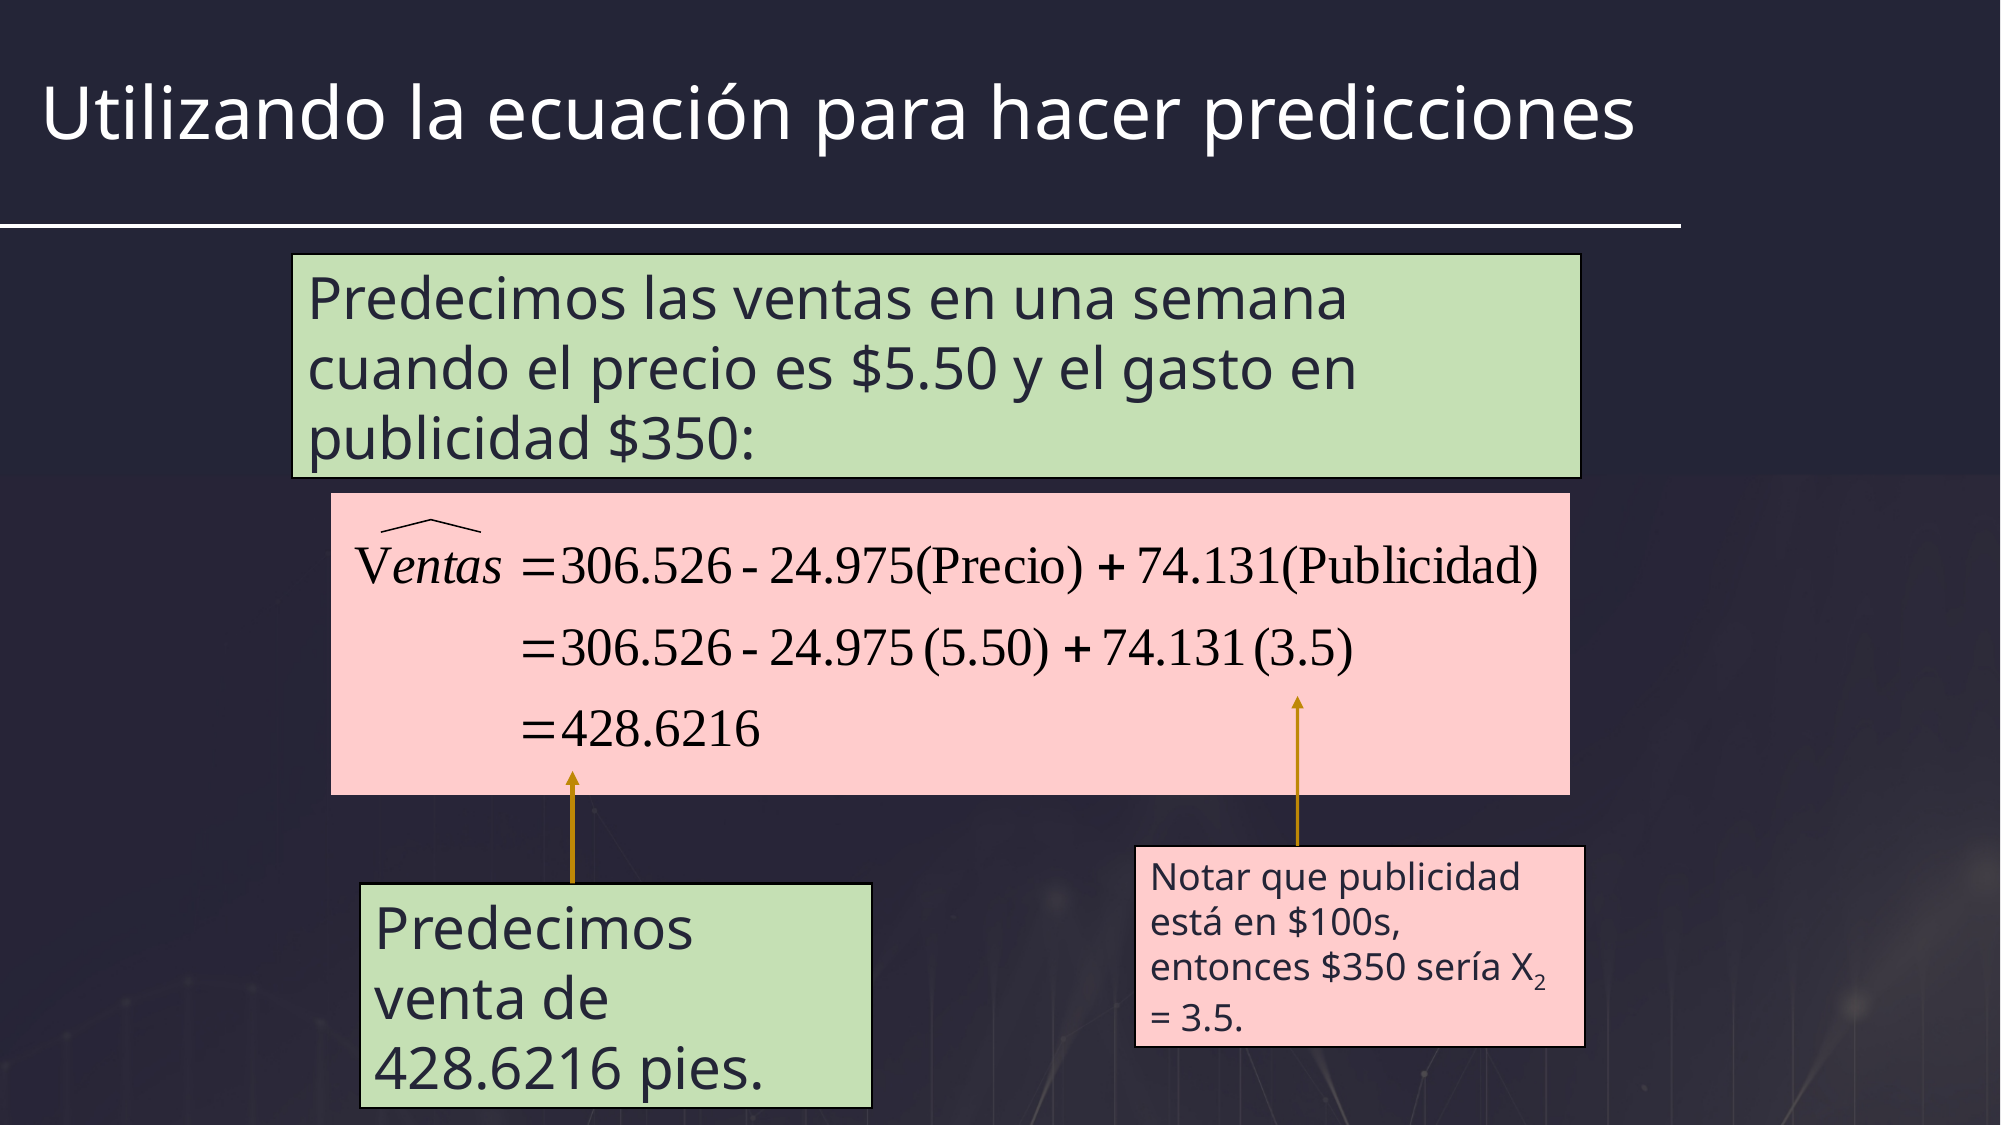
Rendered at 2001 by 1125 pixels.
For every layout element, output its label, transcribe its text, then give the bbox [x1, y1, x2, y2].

picture [0, 0, 2001, 1125]
text_box [566, 770, 579, 884]
title Utilizando la ecuación para hacer predicciones [25, 28, 1656, 204]
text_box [346, 533, 1555, 769]
text_box [380, 519, 481, 533]
text_box Predecimos las ventas en una semana cuando el precio es $5.50 y el gasto en publicidad $350: [292, 254, 1582, 479]
text_box Predecimos venta de 428.6216 pies. [359, 883, 873, 1108]
text_box [331, 494, 1570, 795]
text_box Notar que publicidad está en $100s, entonces $350 sería X2 = 3.5. [1134, 845, 1585, 1047]
